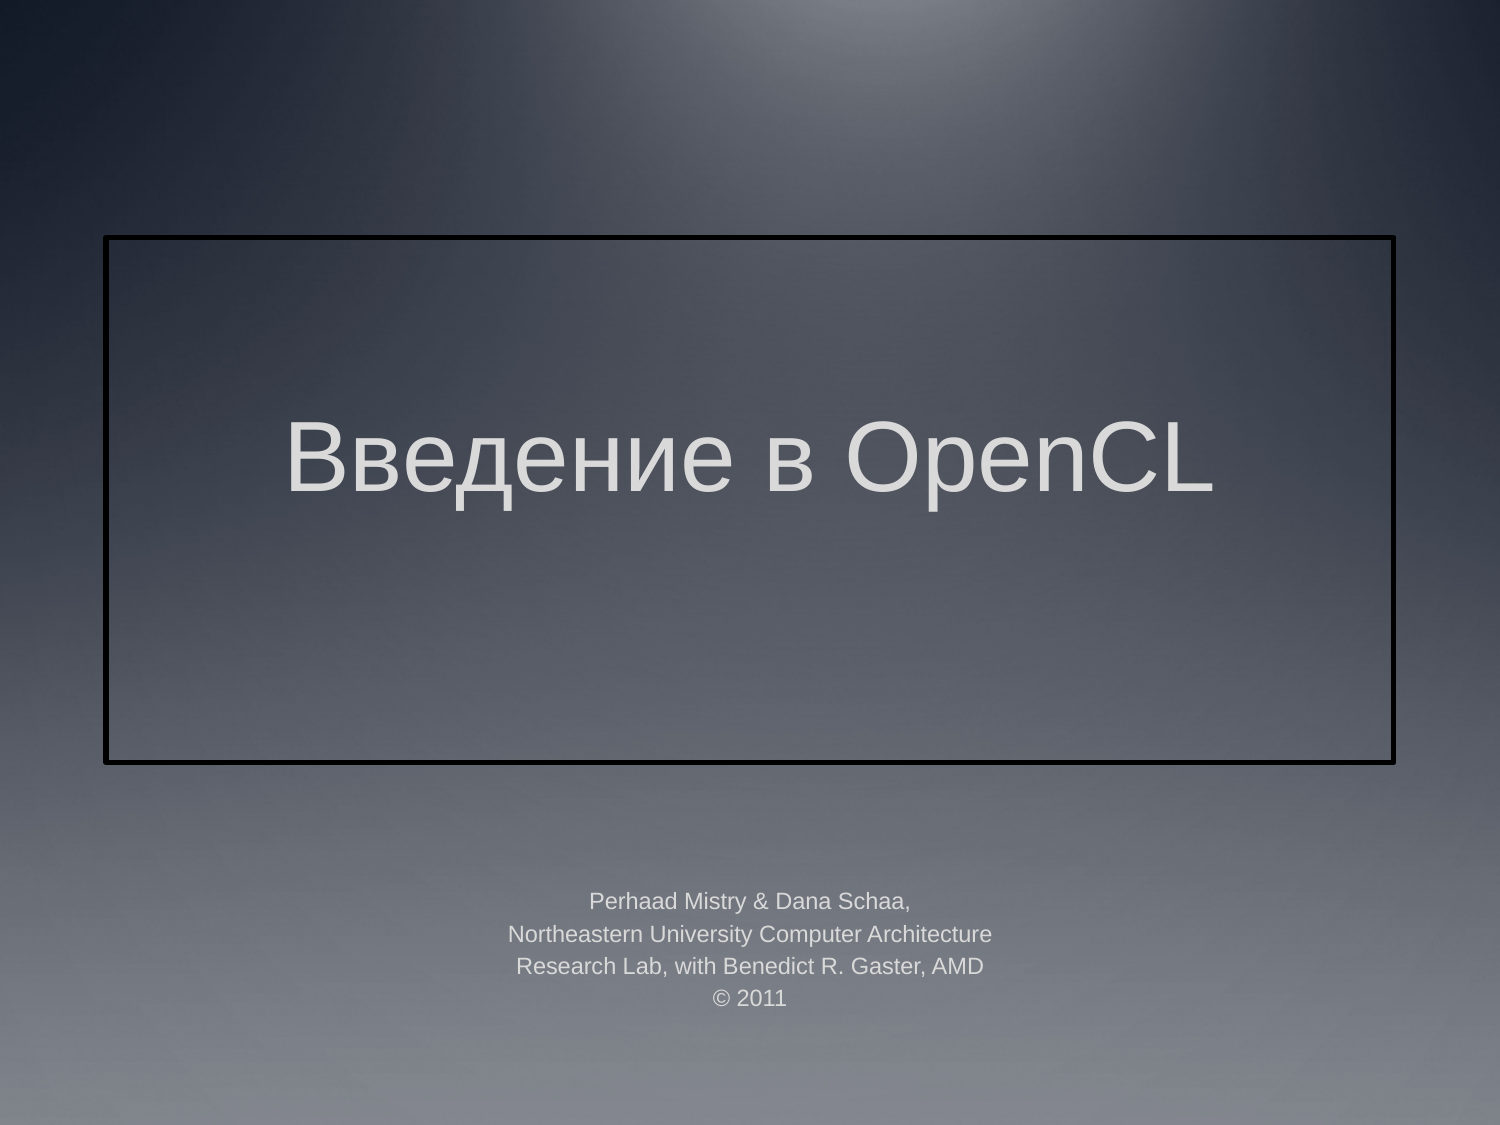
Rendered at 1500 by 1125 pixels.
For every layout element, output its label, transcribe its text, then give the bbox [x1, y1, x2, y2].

subtitle Perhaad Mistry & Dana Schaa, Northeastern University Computer Architecture Research Lab, with Benedict R. Gaster, AMD © 2011 [108, 878, 1392, 1020]
title Введение в OpenCL [108, 252, 1392, 520]
